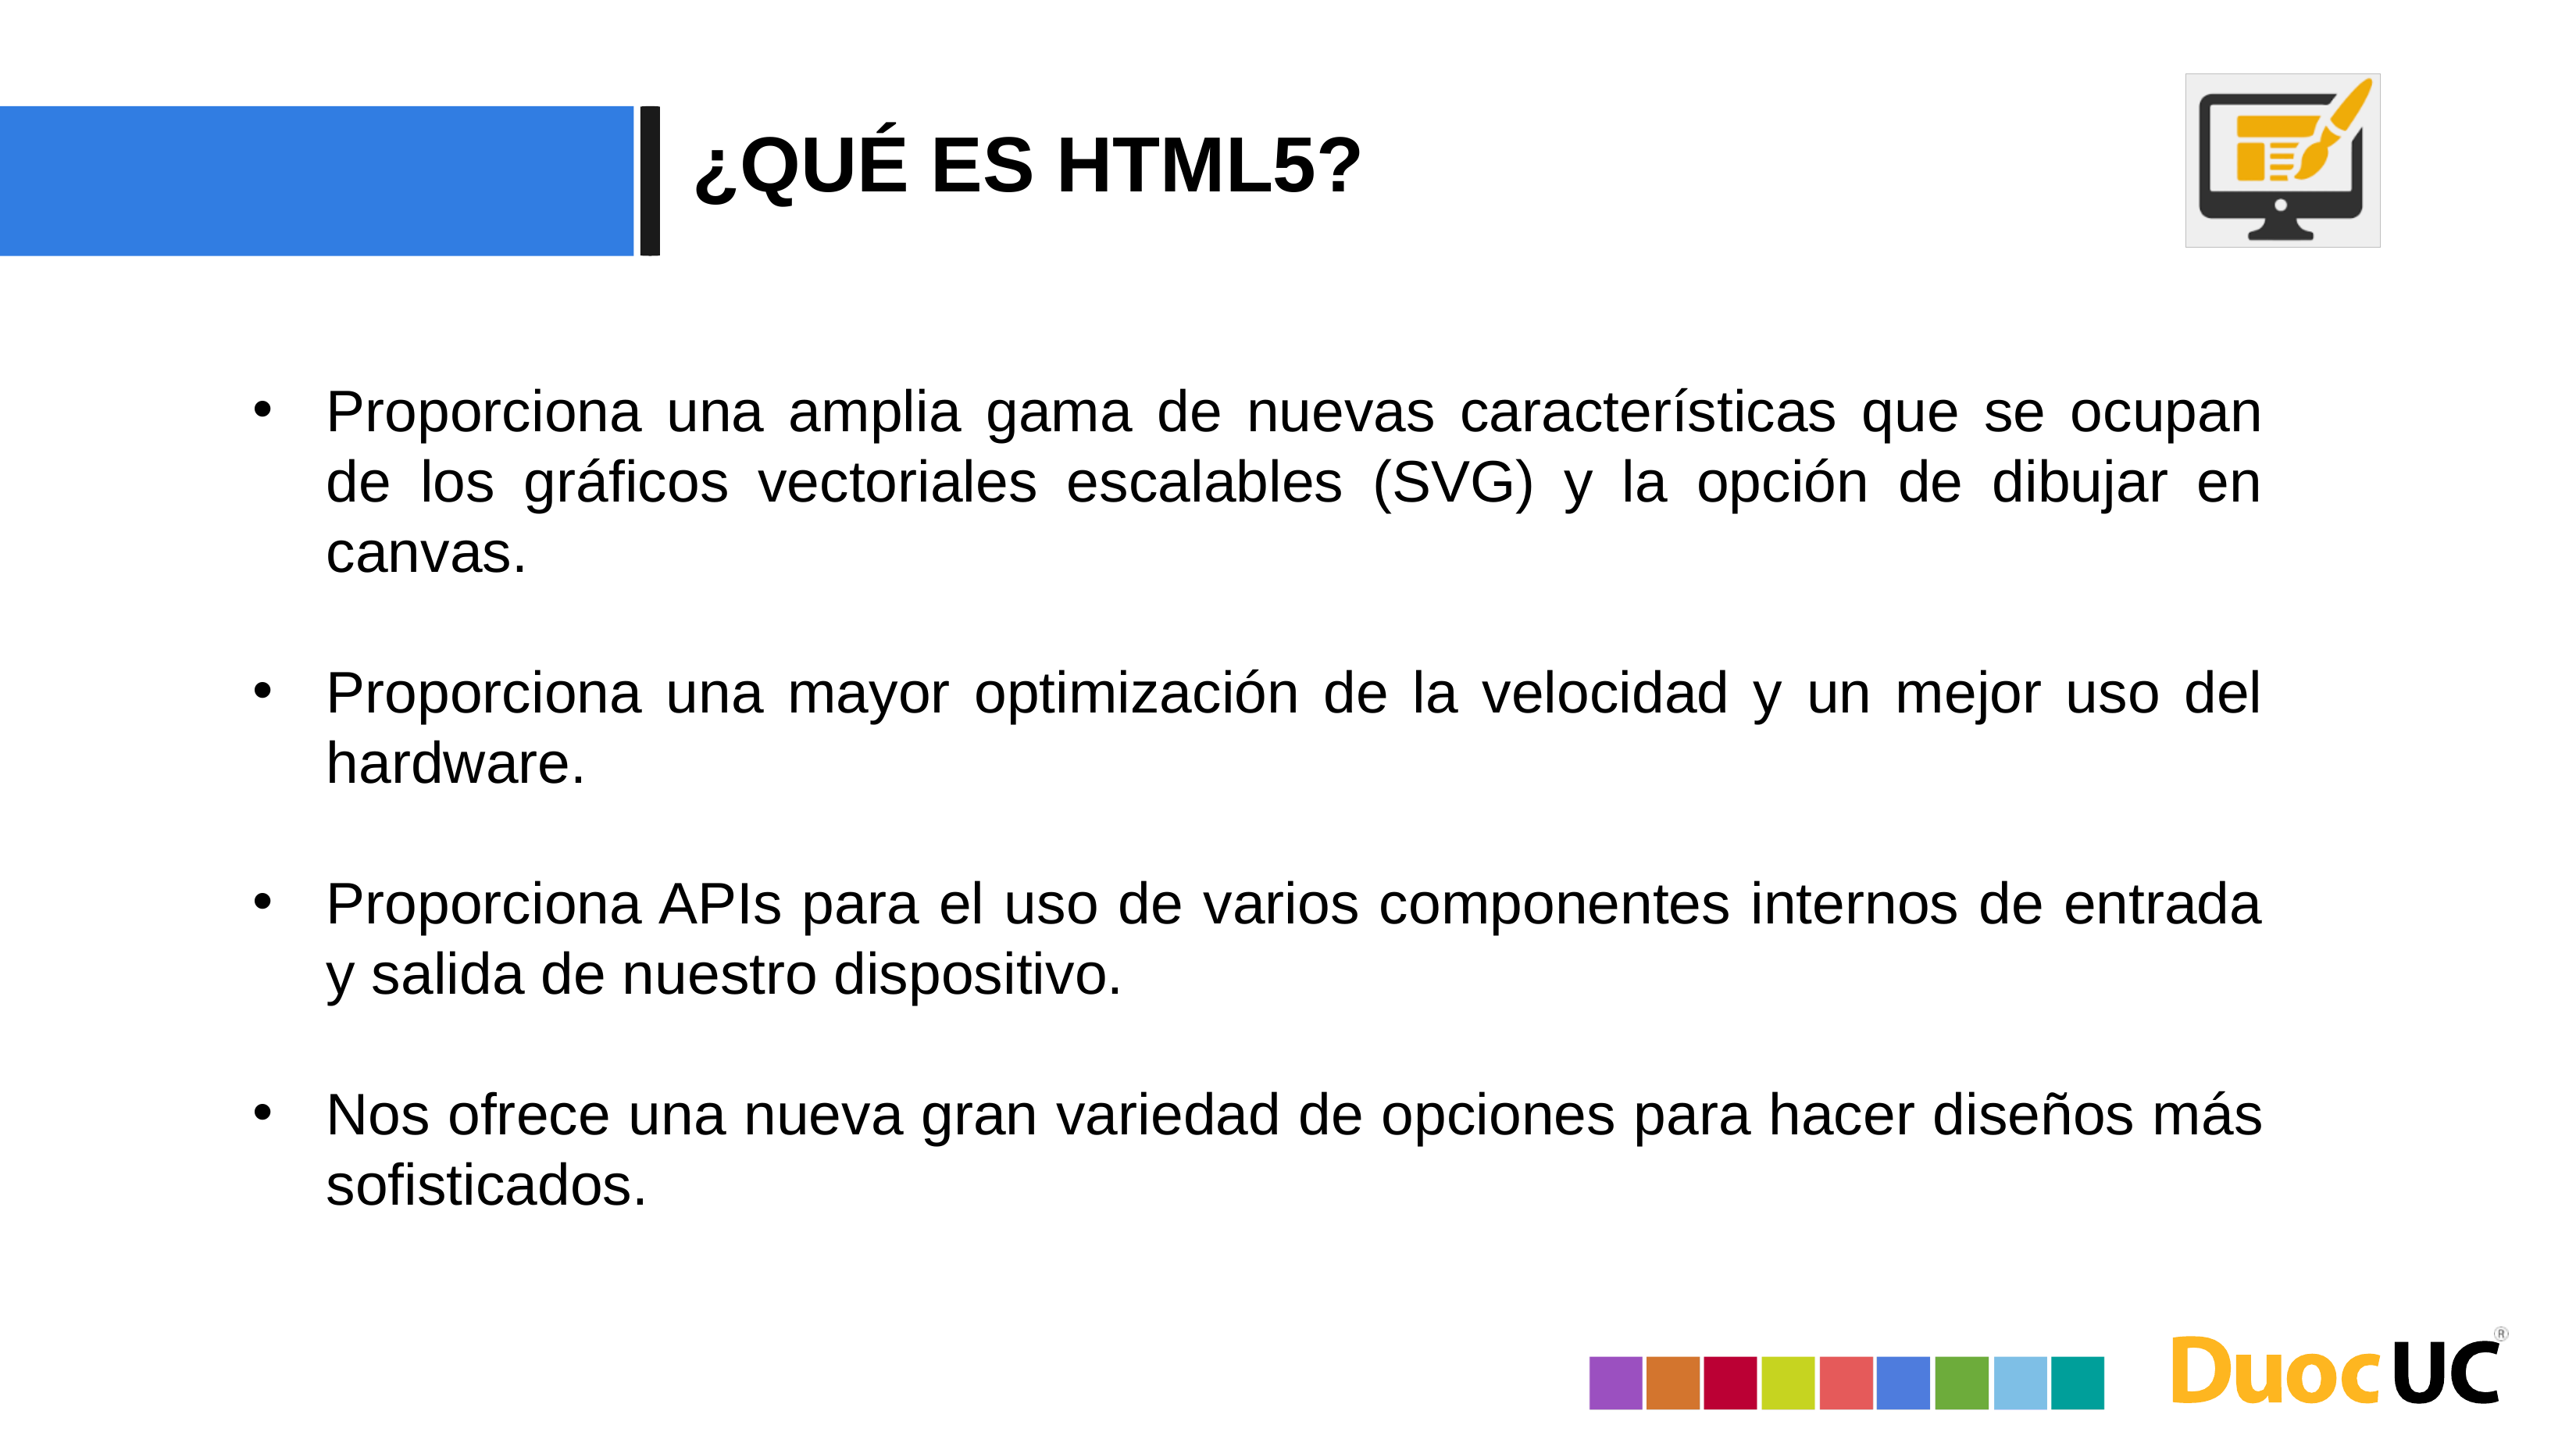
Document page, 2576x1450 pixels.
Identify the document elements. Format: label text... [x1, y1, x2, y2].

picture [2185, 73, 2381, 248]
list ¿QUÉ ES HTML5? [692, 113, 1913, 209]
list Proporciona una amplia gama de nuevas características que se ocupan de los gráficos vectoriales escalables (SVG) y la opción de dibujar en canvas. Proporciona una mayor optimización de la velocidad y un mejor uso del hardware. Proporciona APIs para el uso de varios componentes internos de entrada y salida de nuestro dispositivo. Nos ofrece una nueva gran variedad de opciones para hacer diseños más sofisticados. [252, 373, 2264, 1155]
picture [1579, 1327, 2121, 1434]
picture [2494, 1327, 2509, 1341]
